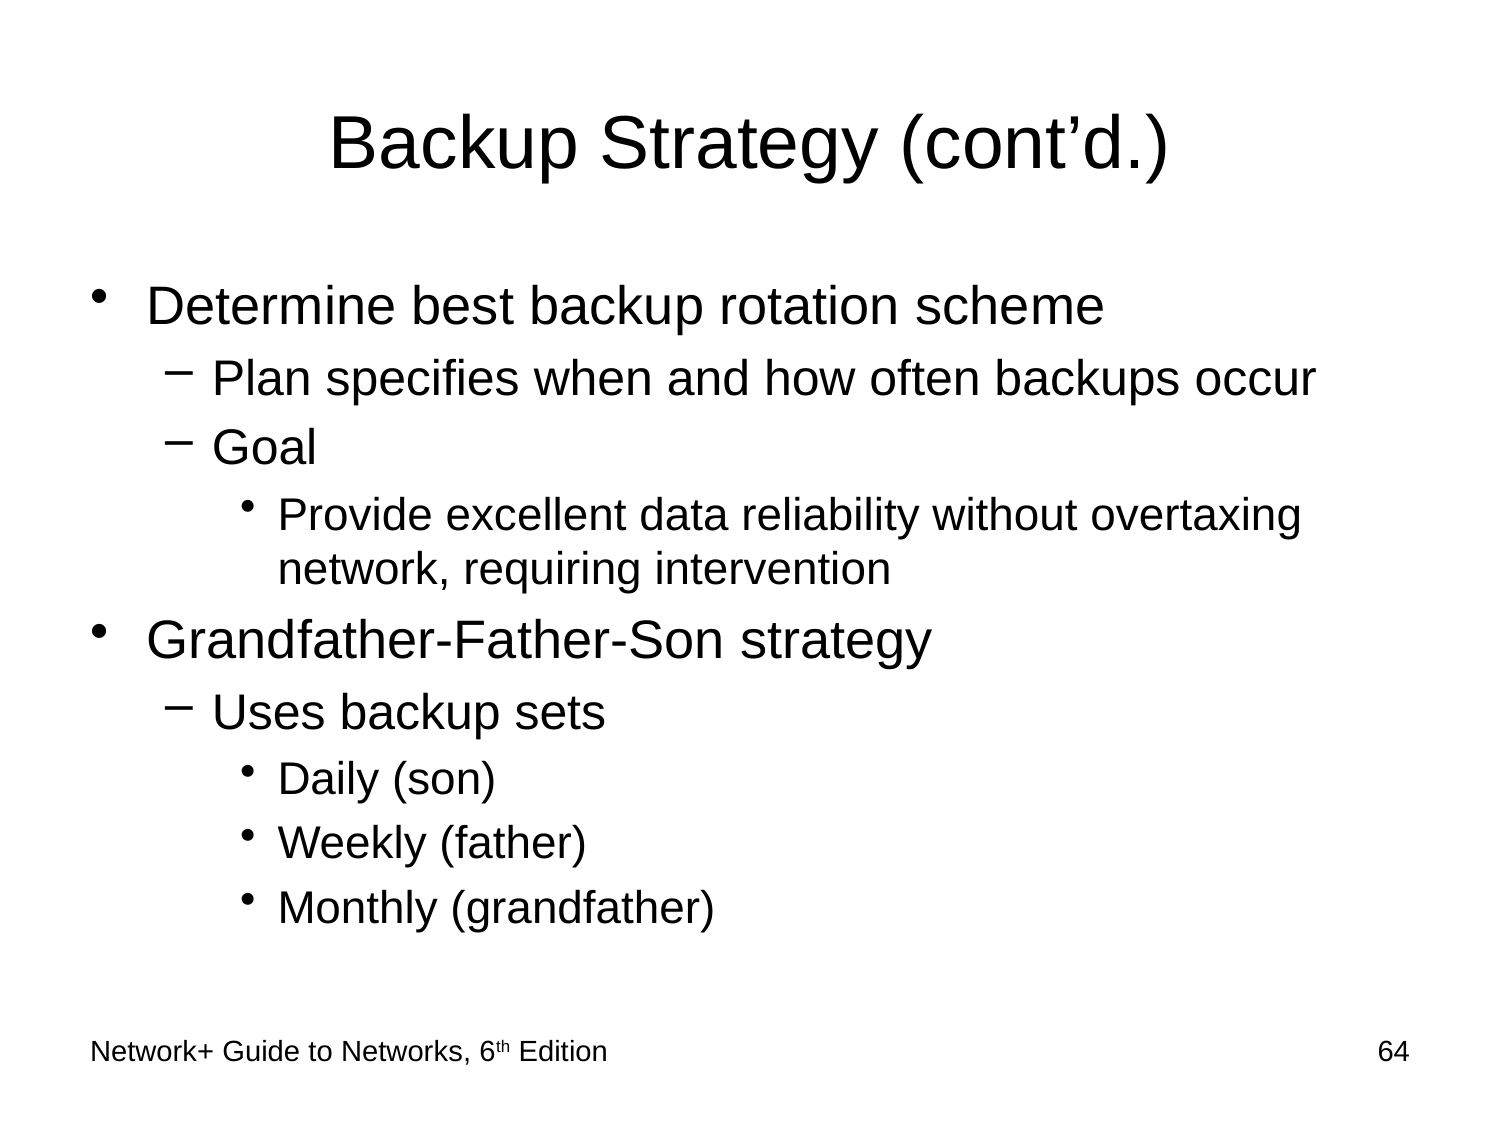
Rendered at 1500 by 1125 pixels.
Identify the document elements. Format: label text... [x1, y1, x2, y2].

footer Network+ Guide to Networks, 6th Edition [74, 1024, 988, 1103]
list Determine best backup rotation scheme Plan specifies when and how often backups occur Goal Provide excellent data reliability without overtaxing network, requiring intervention Grandfather-Father-Son strategy Uses backup sets Daily (son) Weekly (father) Monthly (grandfather) [75, 262, 1425, 1005]
slide_number 64 [1074, 1024, 1426, 1103]
title Backup Strategy (cont’d.) [75, 45, 1425, 233]
